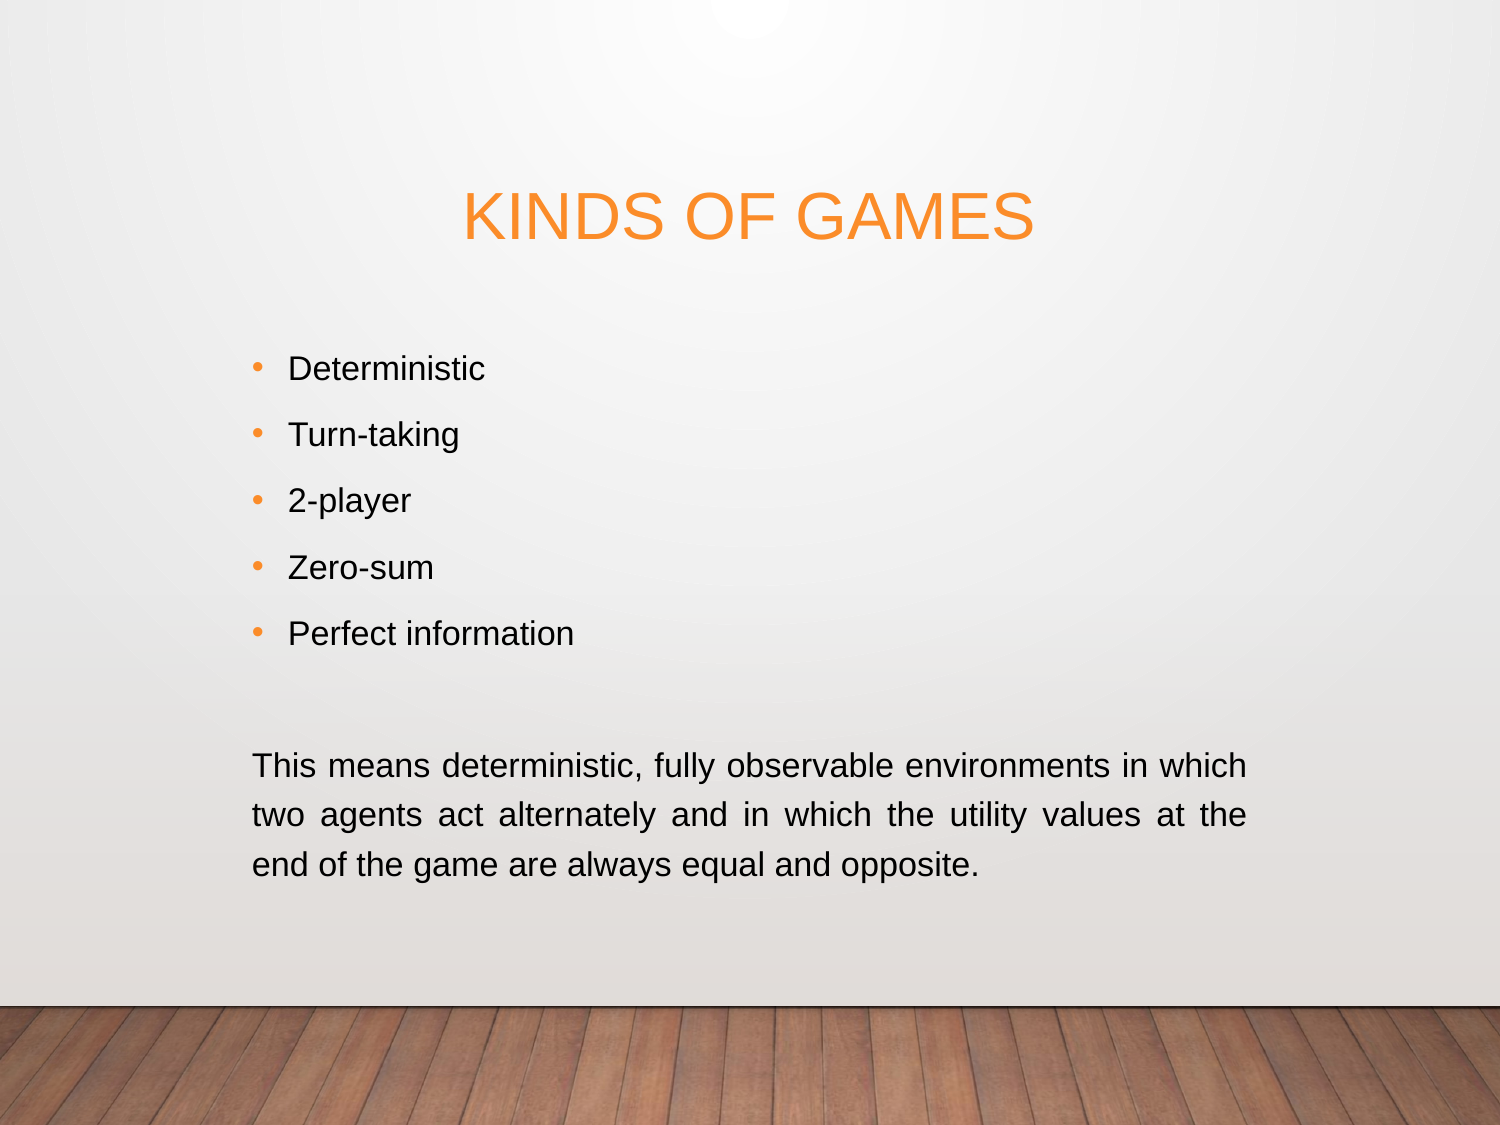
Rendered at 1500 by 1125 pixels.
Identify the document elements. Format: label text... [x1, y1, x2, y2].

list Deterministic Turn-taking 2-player Zero-sum Perfect information This means deterministic, fully observable environments in which two agents act alternately and in which the utility values at the end of the game are always equal and opposite. [236, 330, 1263, 897]
picture [0, 1006, 1500, 1125]
title Kinds of Games [236, 131, 1263, 305]
